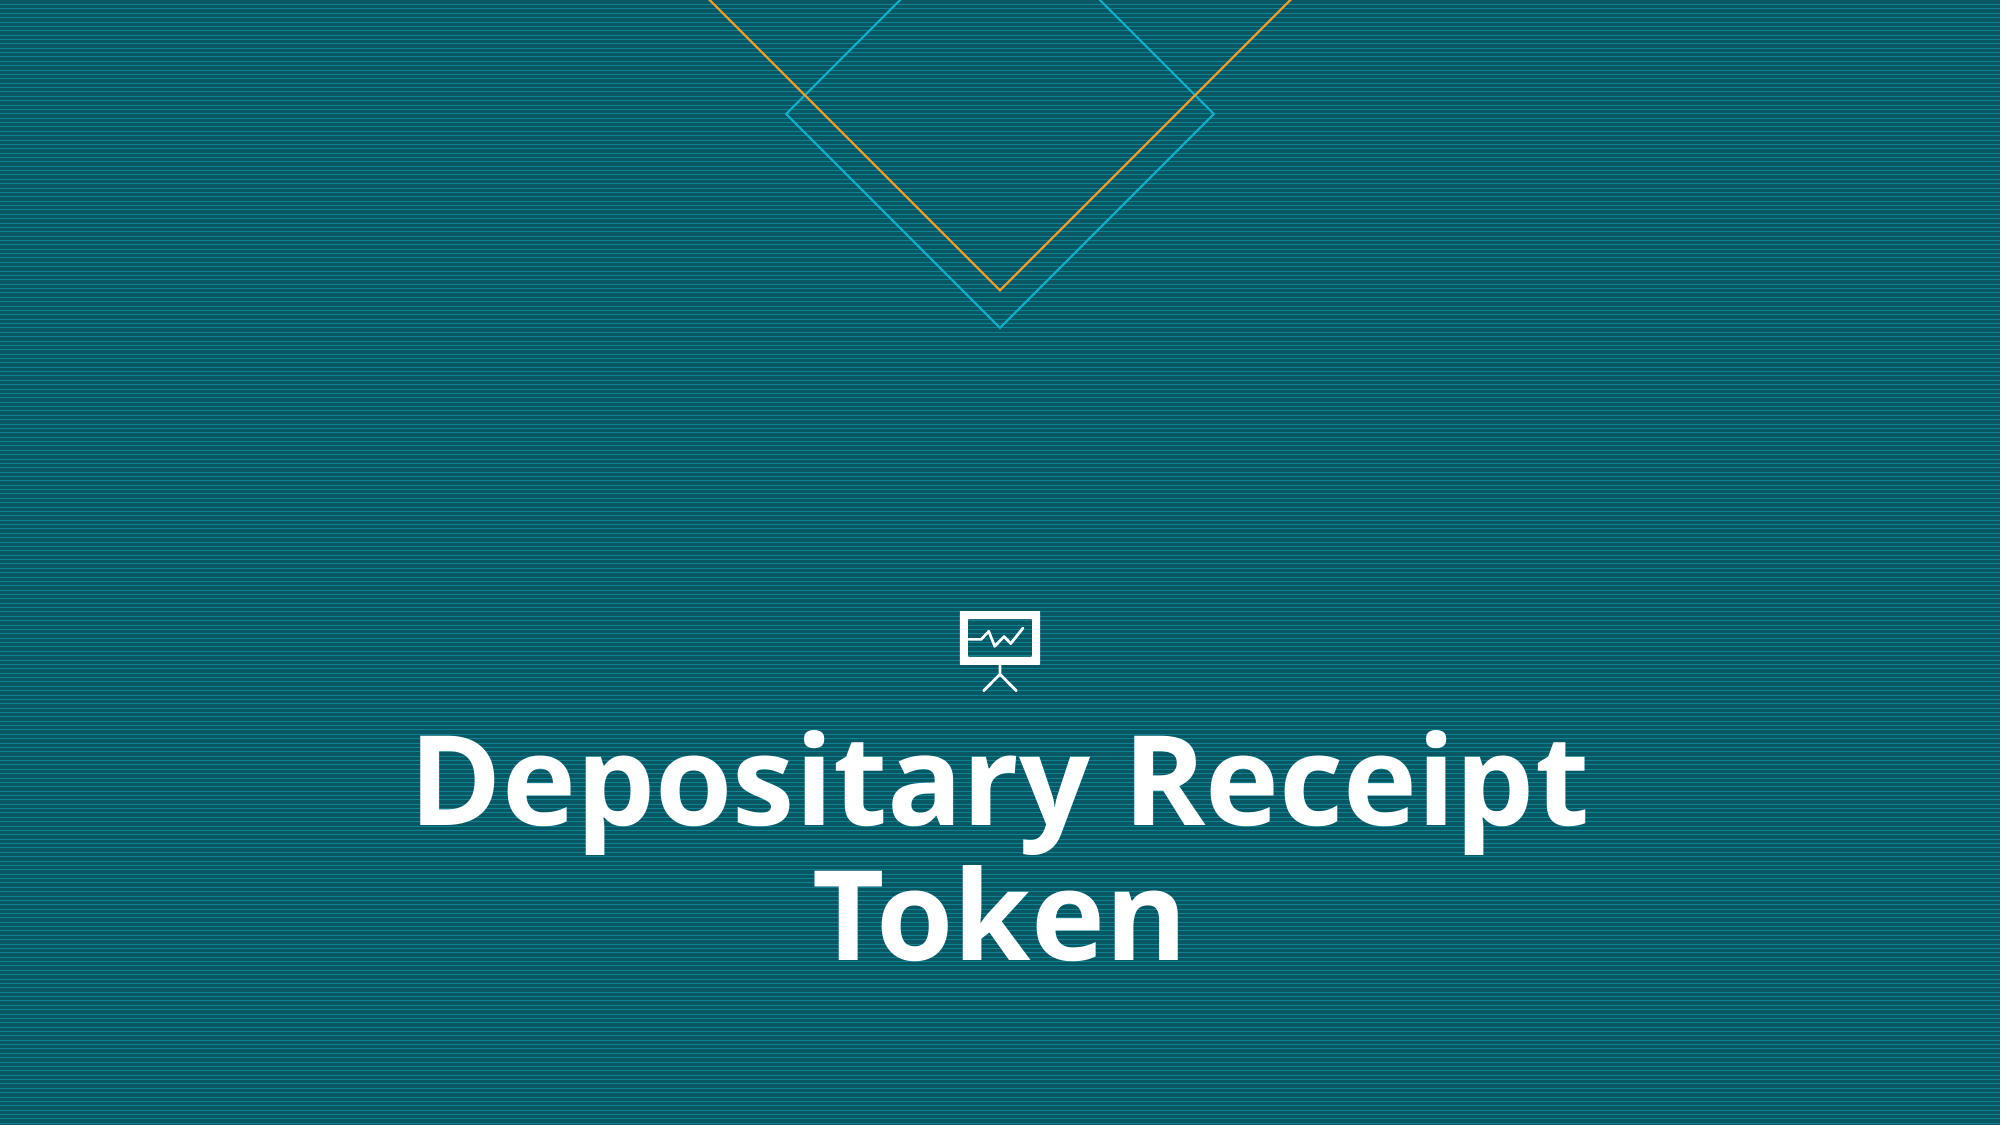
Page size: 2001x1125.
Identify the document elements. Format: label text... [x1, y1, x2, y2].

title Depositary Receipt Token [249, 717, 1750, 988]
text_box [708, 0, 1292, 292]
text_box [784, 95, 1216, 330]
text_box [959, 611, 1041, 692]
